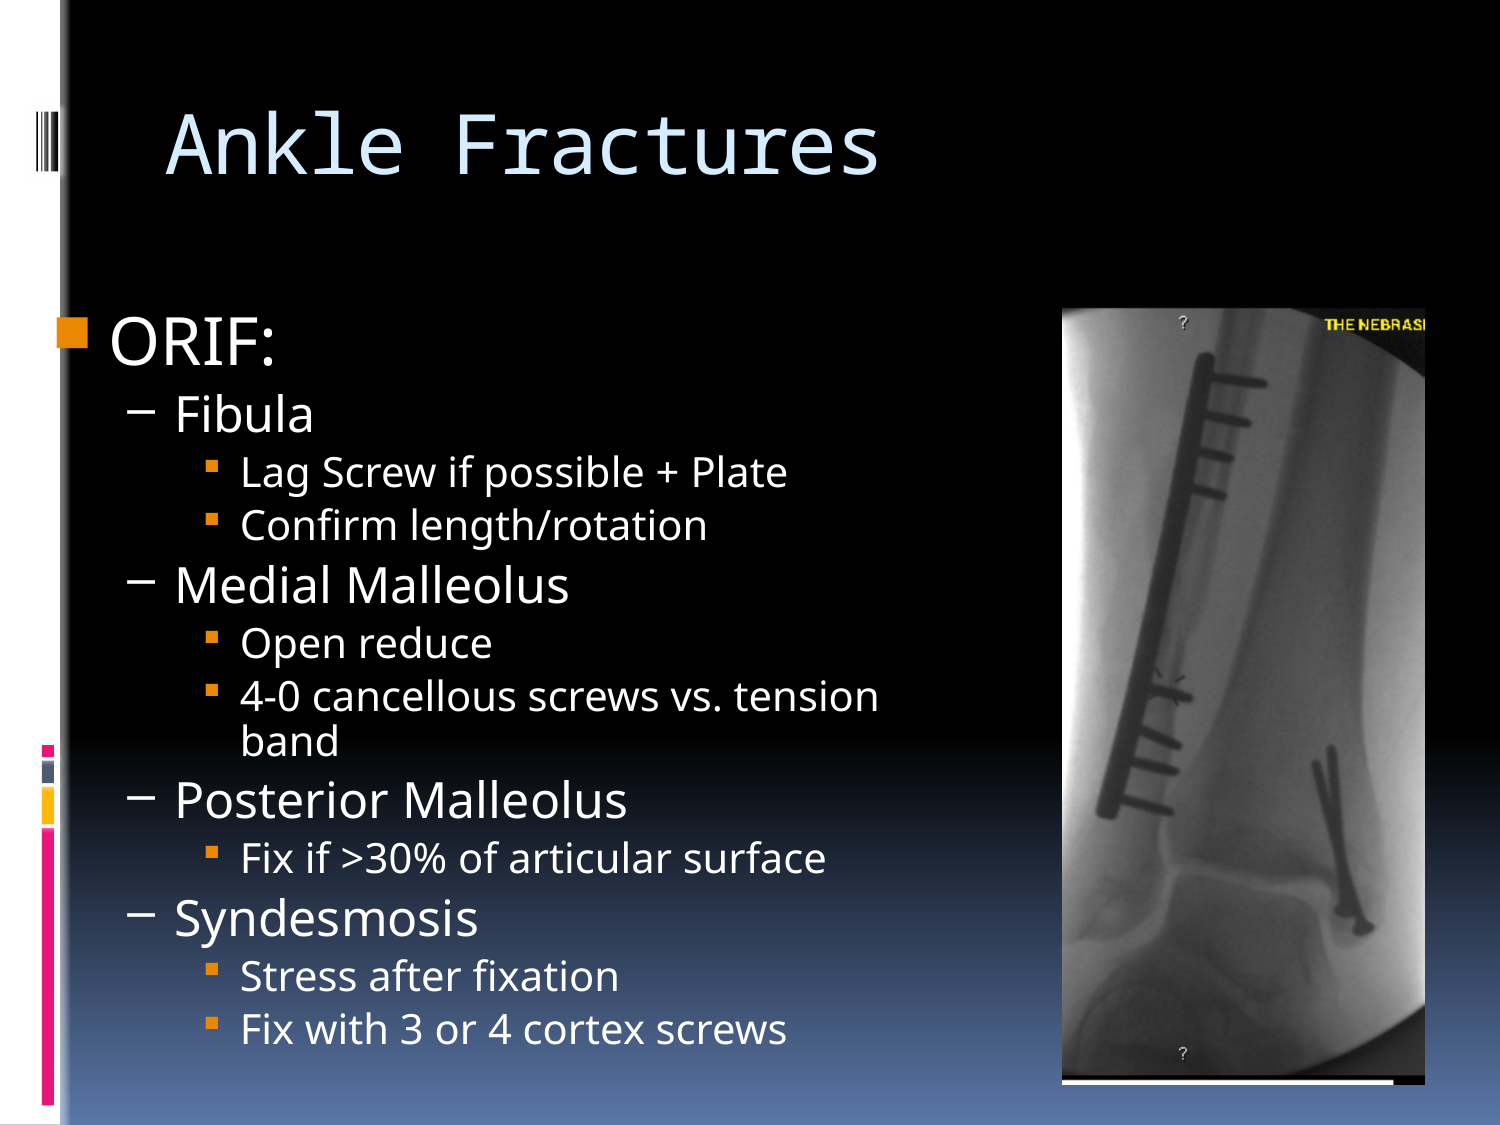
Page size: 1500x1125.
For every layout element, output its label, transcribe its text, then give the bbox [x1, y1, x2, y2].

text_box ORIF: Fibula Lag Screw if possible + Plate Confirm length/rotation Medial Malleolus Open reduce 4-0 cancellous screws vs. tension band Posterior Malleolus Fix if >30% of articular surface Syndesmosis Stress after fixation Fix with 3 or 4 cortex screws [37, 299, 1007, 1075]
picture [1061, 299, 1426, 1085]
title Ankle Fractures [150, 83, 1425, 234]
